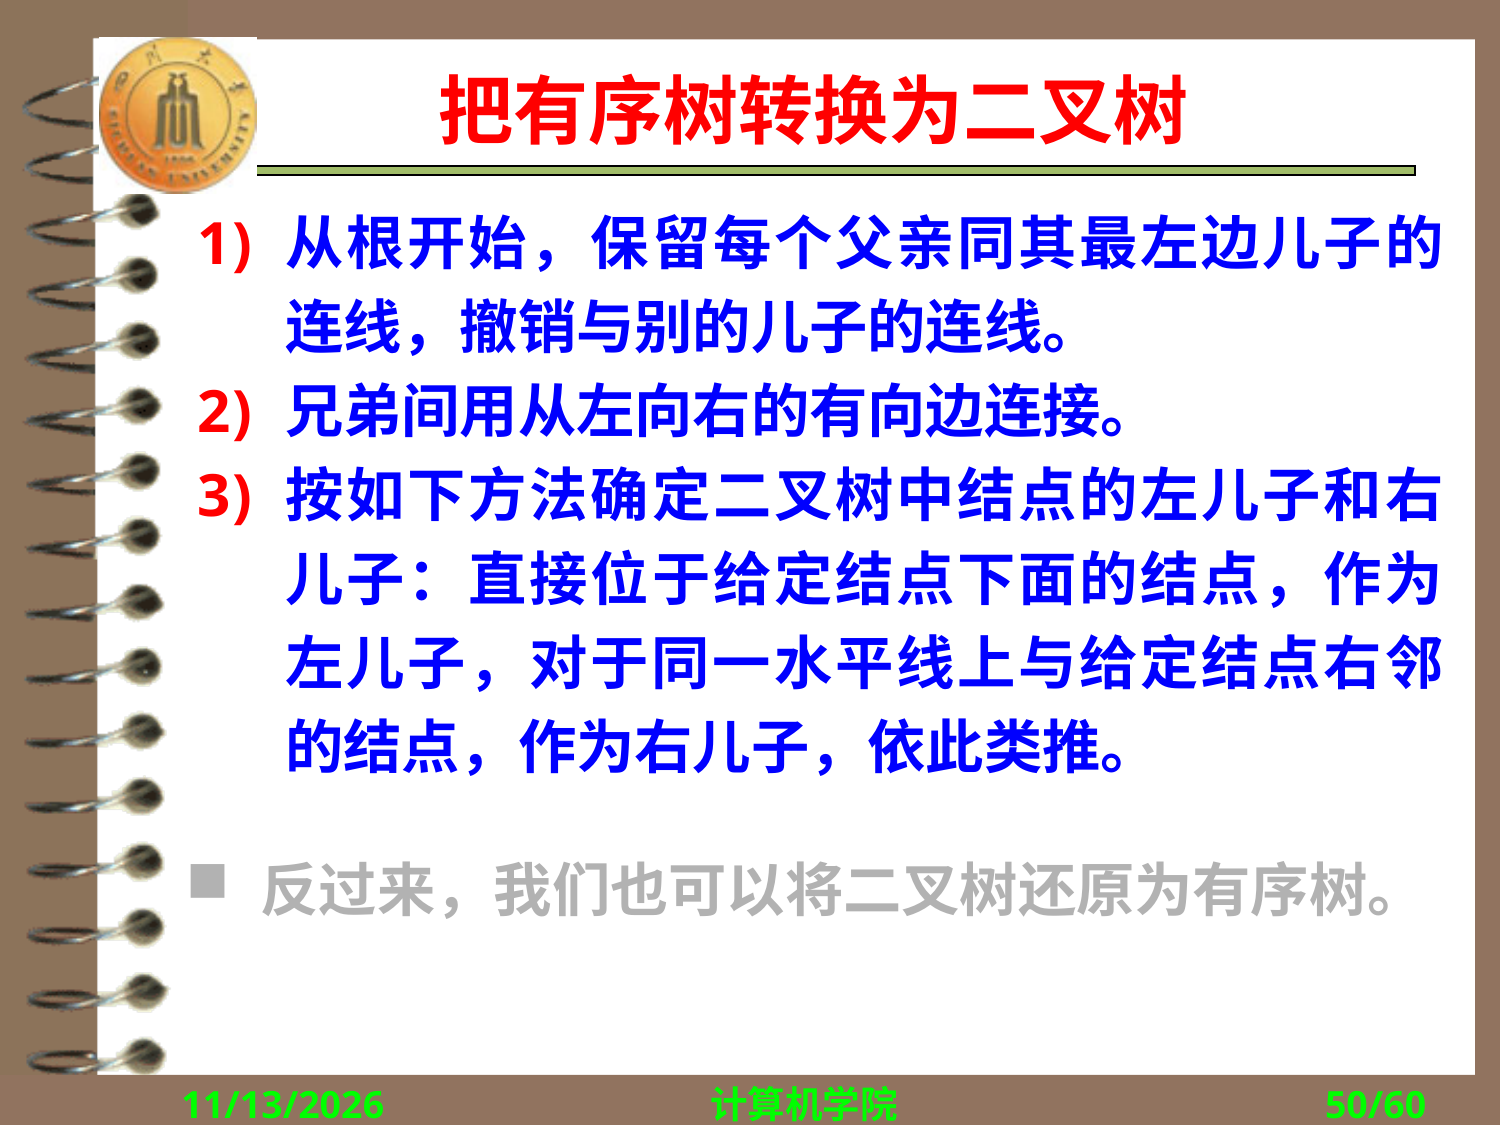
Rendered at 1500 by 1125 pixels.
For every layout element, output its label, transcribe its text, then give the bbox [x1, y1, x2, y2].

slide_number 50/60 [1128, 1073, 1442, 1100]
picture [0, 0, 257, 1075]
footer 计算机学院 [479, 1073, 1128, 1100]
text_box 反过来，我们也可以将二叉树还原为有序树。 [171, 846, 1459, 931]
title 把有序树转换为二叉树 [212, 50, 1415, 168]
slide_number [166, 1073, 479, 1100]
text_box 从根开始，保留每个父亲同其最左边儿子的连线，撤销与别的儿子的连线。 兄弟间用从左向右的有向边连接。 按如下方法确定二叉树中结点的左儿子和右儿子：直接位于给定结点下面的结点，作为左儿子，对于同一水平线上与给定结点右邻的结点，作为右儿子，依此类推。 [183, 184, 1459, 788]
